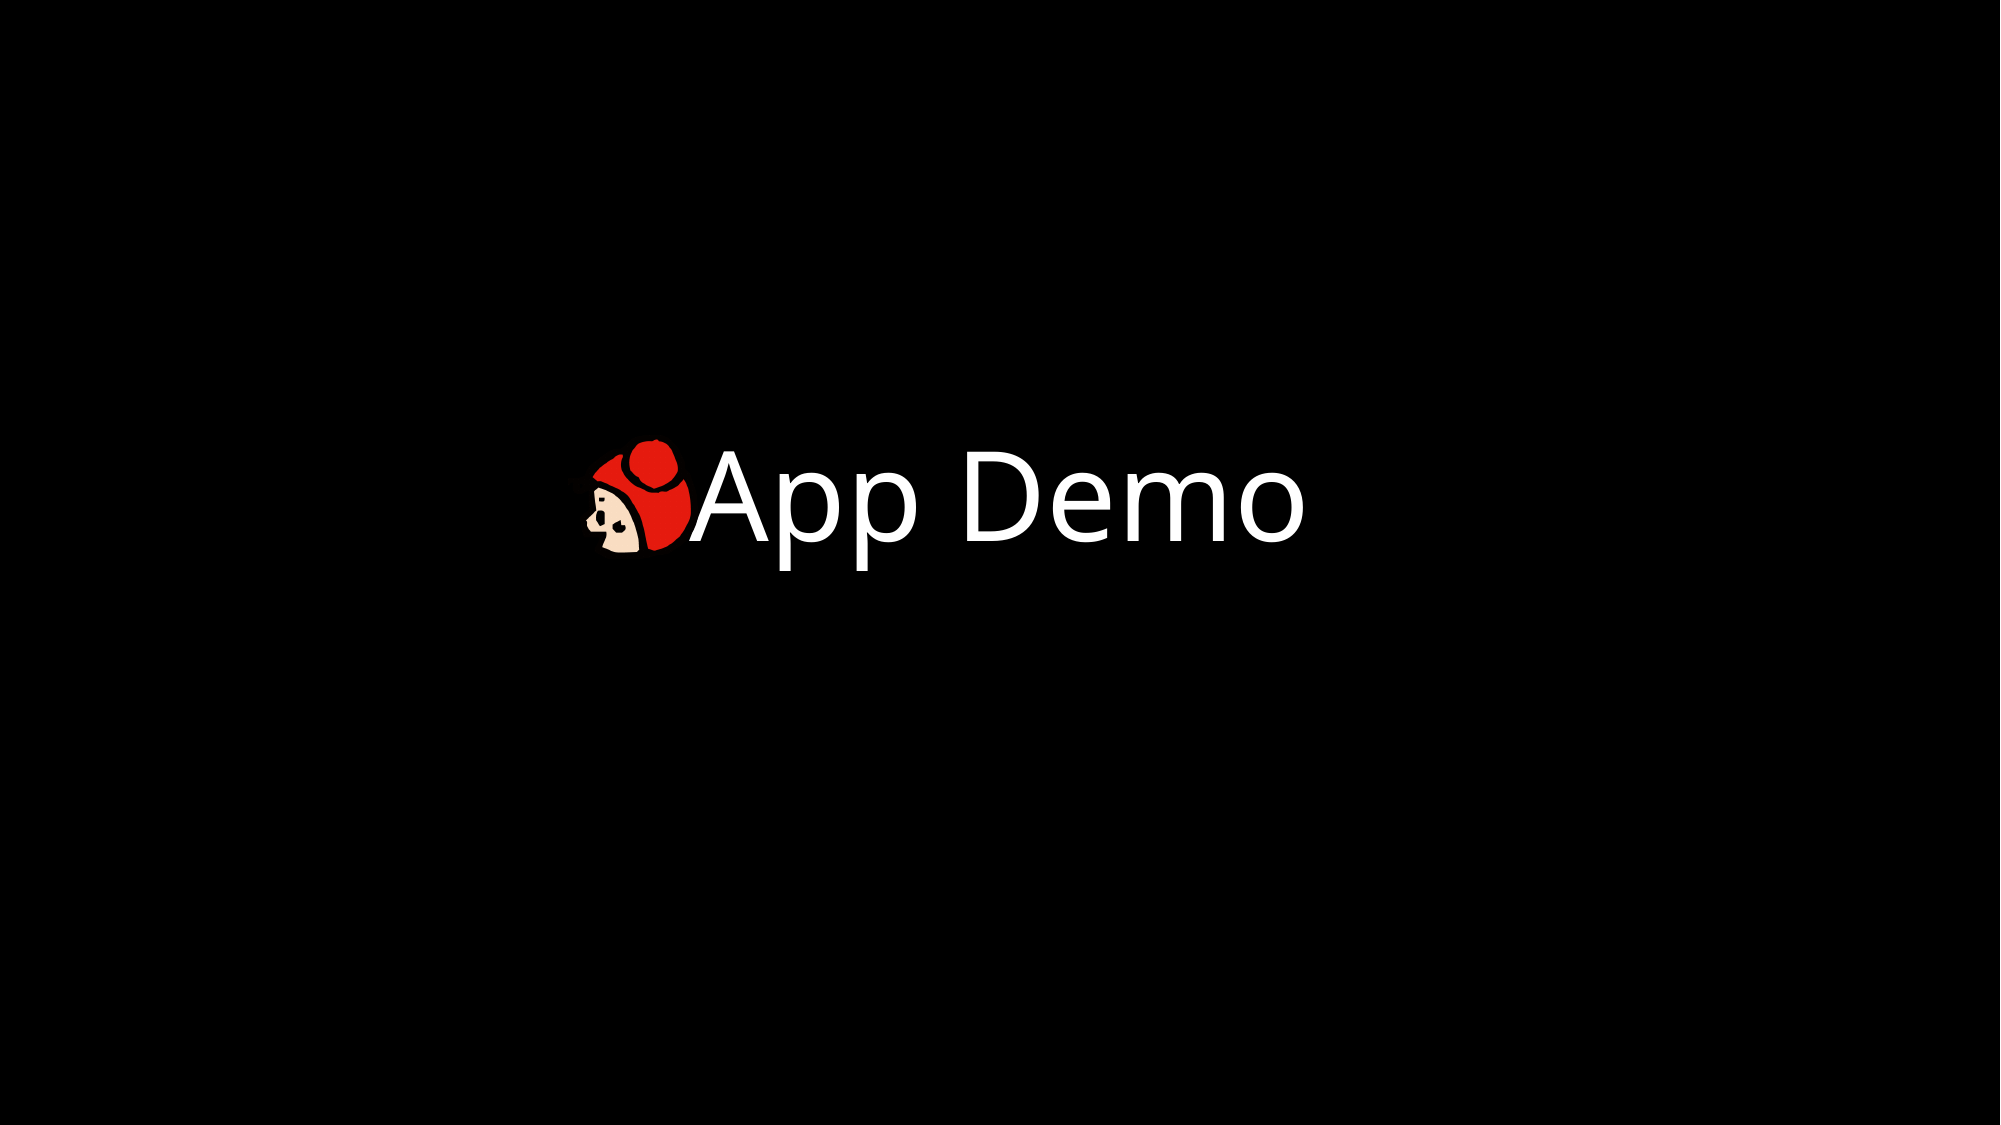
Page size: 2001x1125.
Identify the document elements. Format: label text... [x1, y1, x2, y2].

picture [568, 435, 698, 562]
title App Demo [249, 184, 1750, 576]
